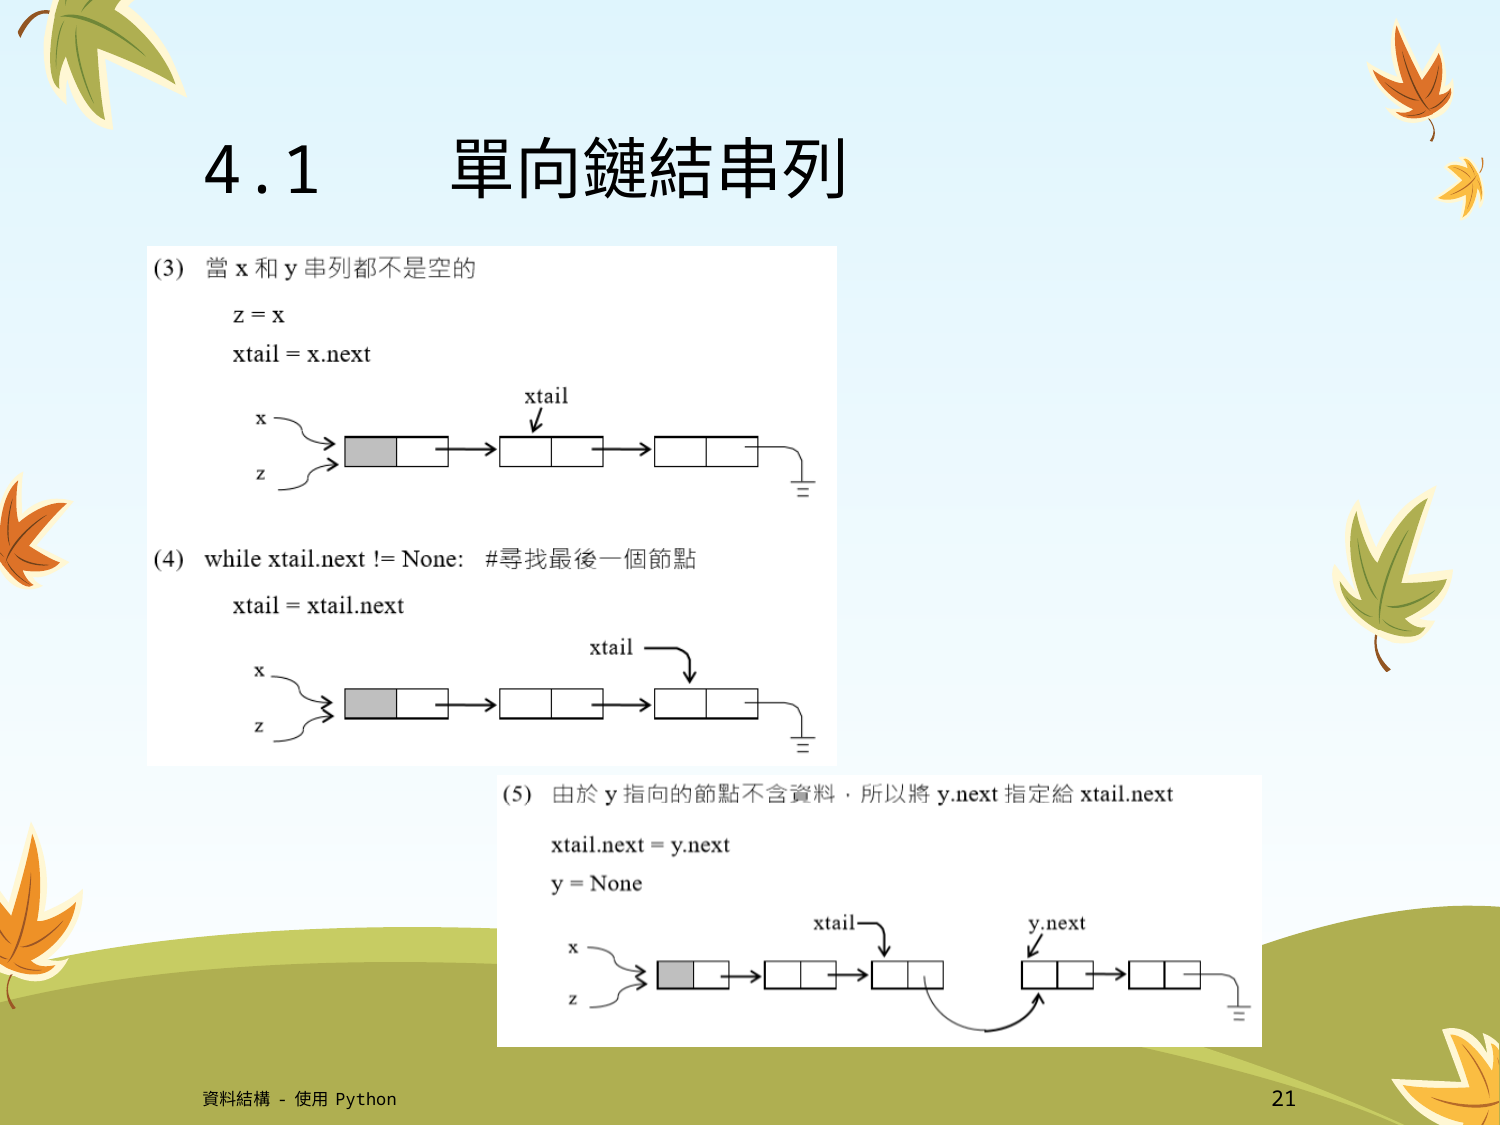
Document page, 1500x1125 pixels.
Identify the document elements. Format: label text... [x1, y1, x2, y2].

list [147, 245, 838, 766]
slide_number 21 [1233, 1083, 1312, 1122]
title 4.1 單向鏈結串列 [187, 12, 1312, 216]
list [497, 775, 1262, 1047]
footer 資料結構-使用Python [187, 1083, 1046, 1122]
